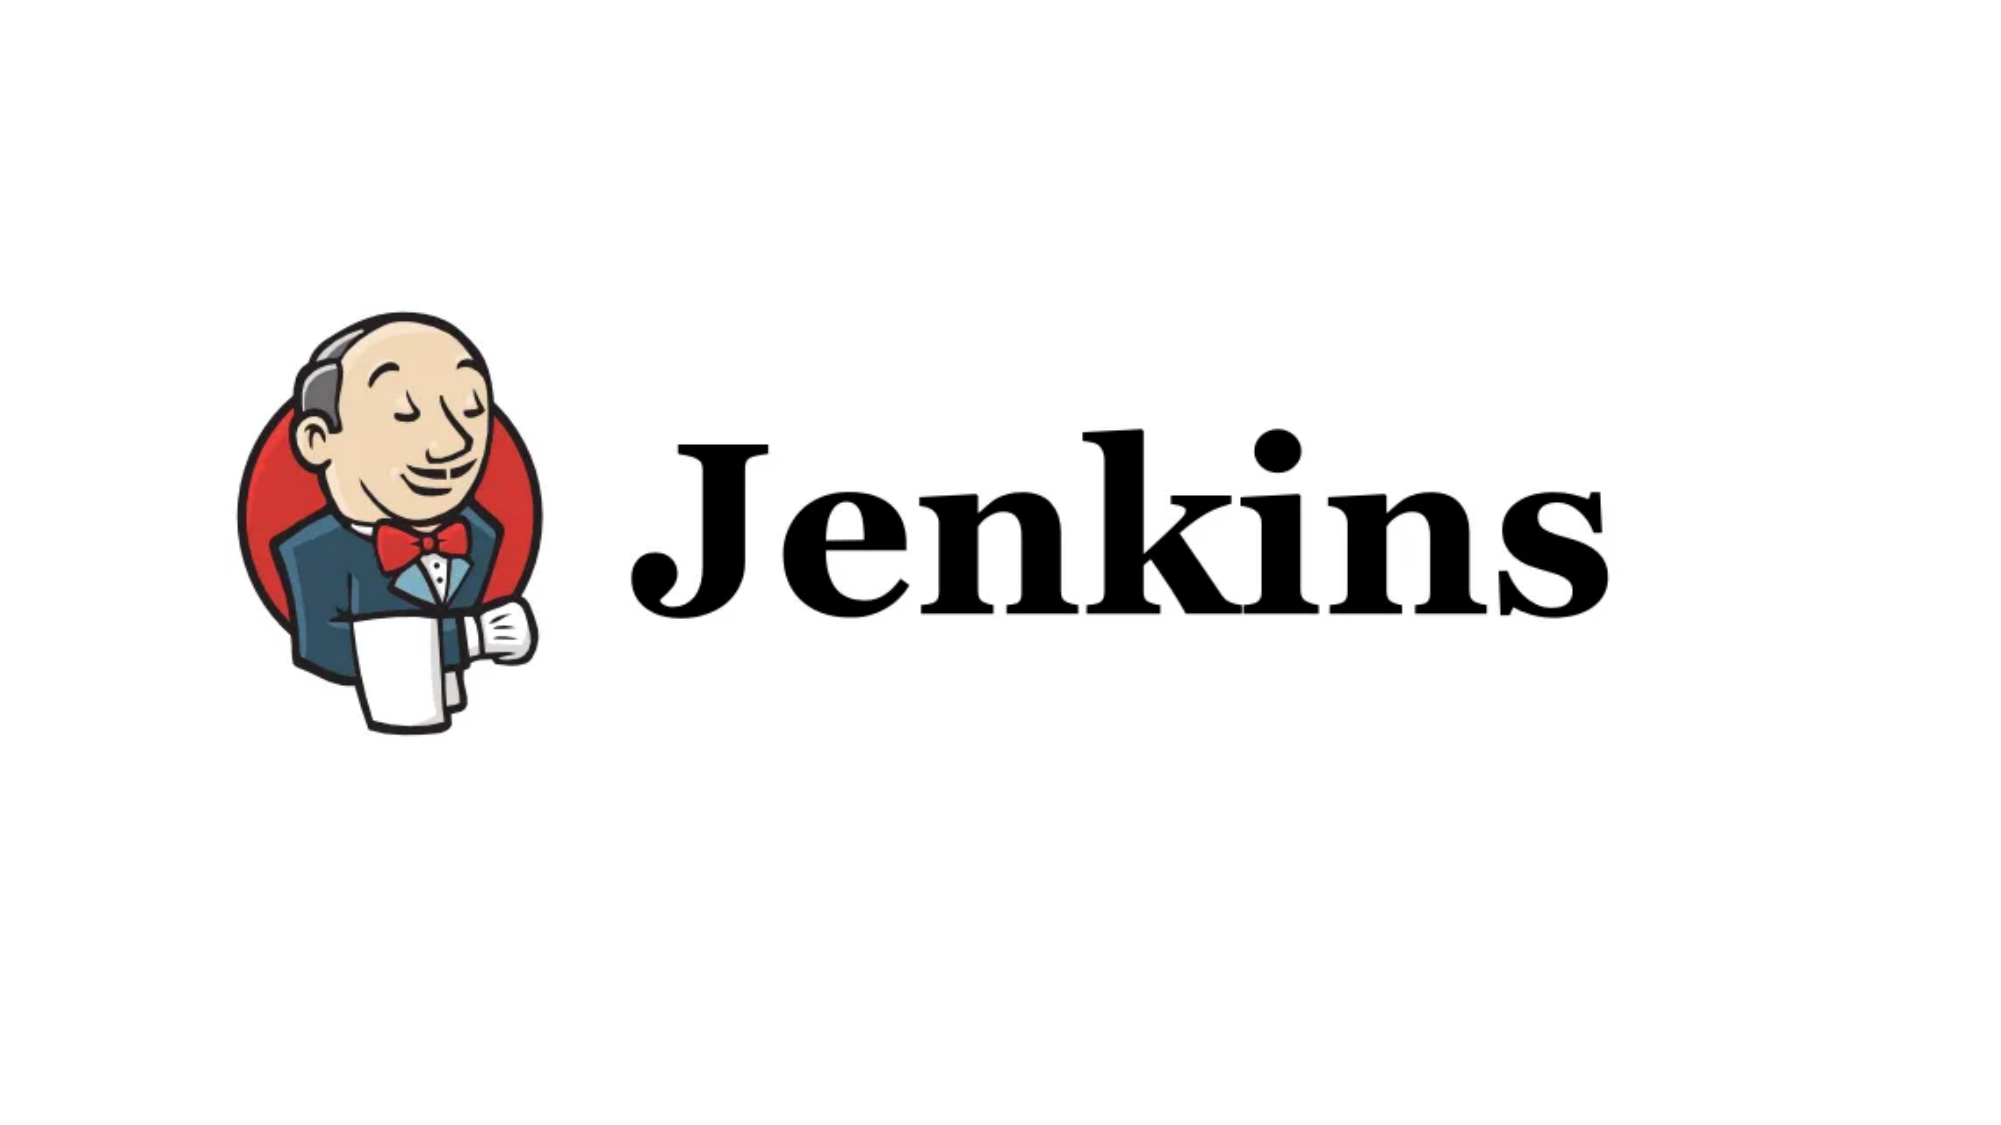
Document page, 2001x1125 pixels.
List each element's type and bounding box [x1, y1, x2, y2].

picture [223, 173, 1623, 874]
